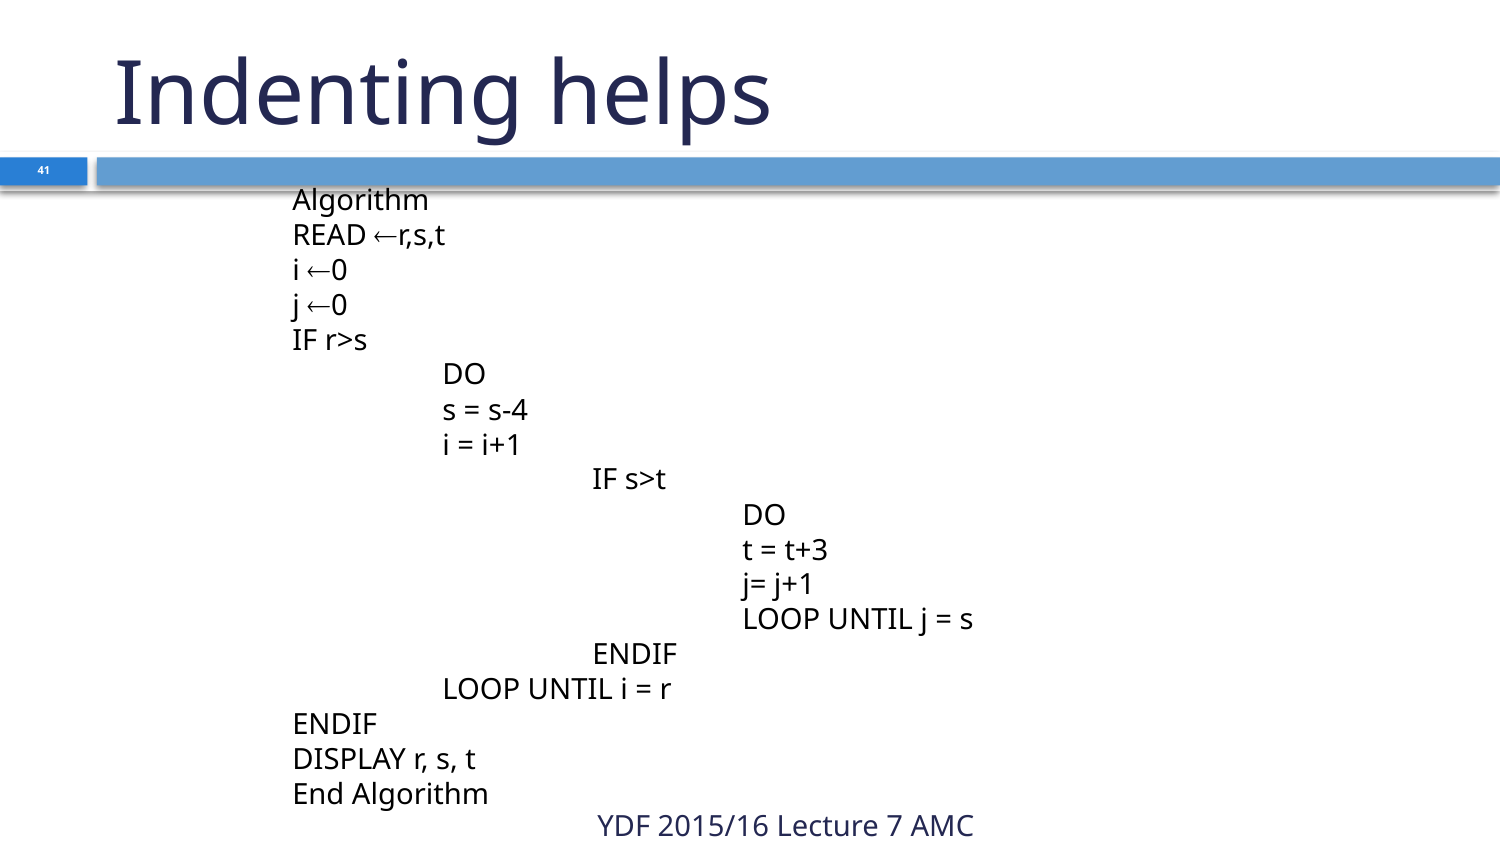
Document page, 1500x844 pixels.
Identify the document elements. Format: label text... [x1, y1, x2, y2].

slide_number 41 [0, 156, 88, 187]
title Indenting helps [99, 28, 1438, 150]
text_box Algorithm READ r,s,t i 0 j 0 IF r>s DO s = s-4 i = i+1 IF s>t DO t = t+3 j= j+1 LOOP UNTIL j = s ENDIF LOOP UNTIL i = r ENDIF DISPLAY r, s, t End Algorithm [277, 173, 1391, 818]
footer YDF 2015/16 Lecture 7 AMC [99, 802, 990, 844]
